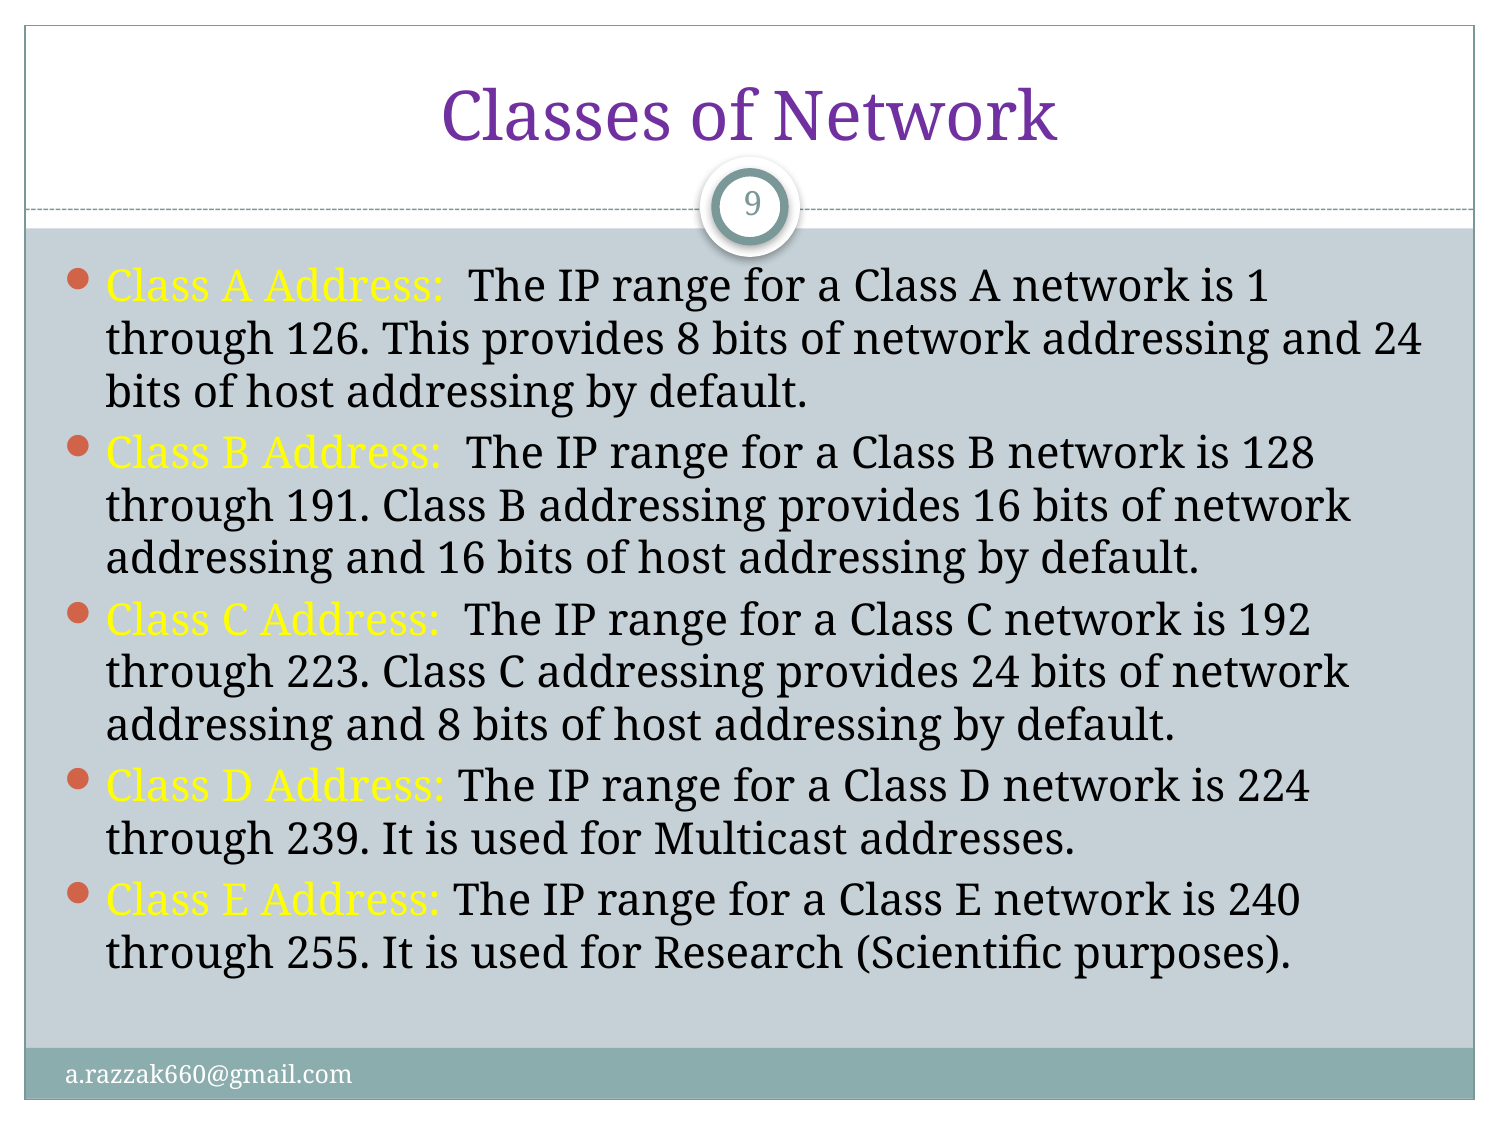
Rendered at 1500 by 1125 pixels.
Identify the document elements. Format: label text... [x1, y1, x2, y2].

footer a.razzak660@gmail.com [50, 1051, 638, 1112]
title Classes of Network [49, 37, 1450, 162]
slide_number 9 [715, 168, 791, 241]
list Class A Address: The IP range for a Class A network is 1 through 126. This provides 8 bits of network addressing and 24 bits of host addressing by default. Class B Address: The IP range for a Class B network is 128 through 191. Class B addressing provides 16 bits of network addressing and 16 bits of host addressing by default. Class C Address: The IP range for a Class C network is 192 through 223. Class C addressing provides 24 bits of network addressing and 8 bits of host addressing by default. Class D Address: The IP range for a Class D network is 224 through 239. It is used for Multicast addresses. Class E Address: The IP range for a Class E network is 240 through 255. It is used for Research (Scientific purposes). [49, 250, 1445, 1001]
